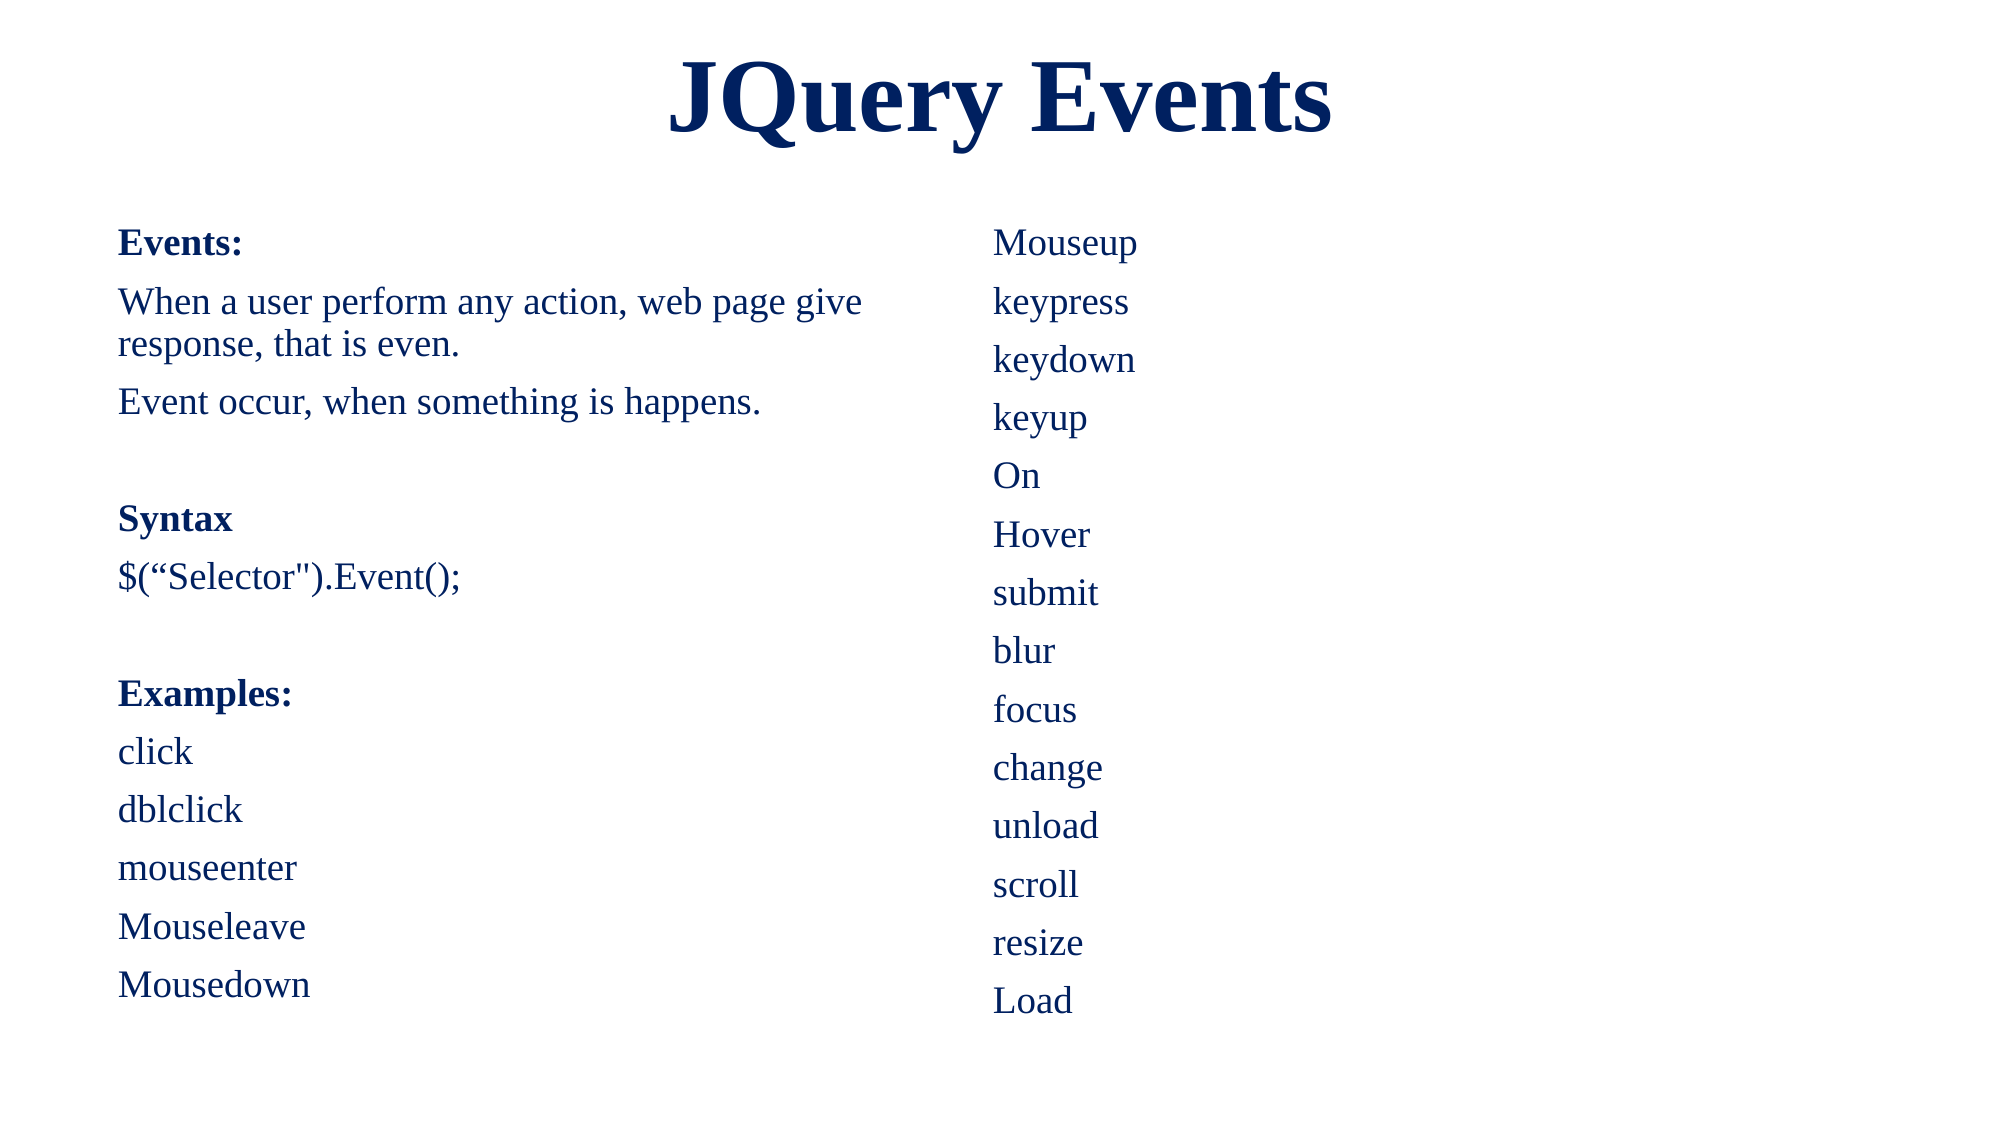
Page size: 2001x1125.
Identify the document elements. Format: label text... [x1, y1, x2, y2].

title JQuery Events [249, 31, 1750, 162]
subtitle Events: When a user perform any action, web page give response, that is even. Event occur, when something is happens. Syntax $(“Selector").Event(); Examples: click dblclick mouseenter Mouseleave Mousedown Mouseup keypress keydown keyup On Hover submit blur focus change unload scroll resize Load [102, 214, 1883, 1033]
